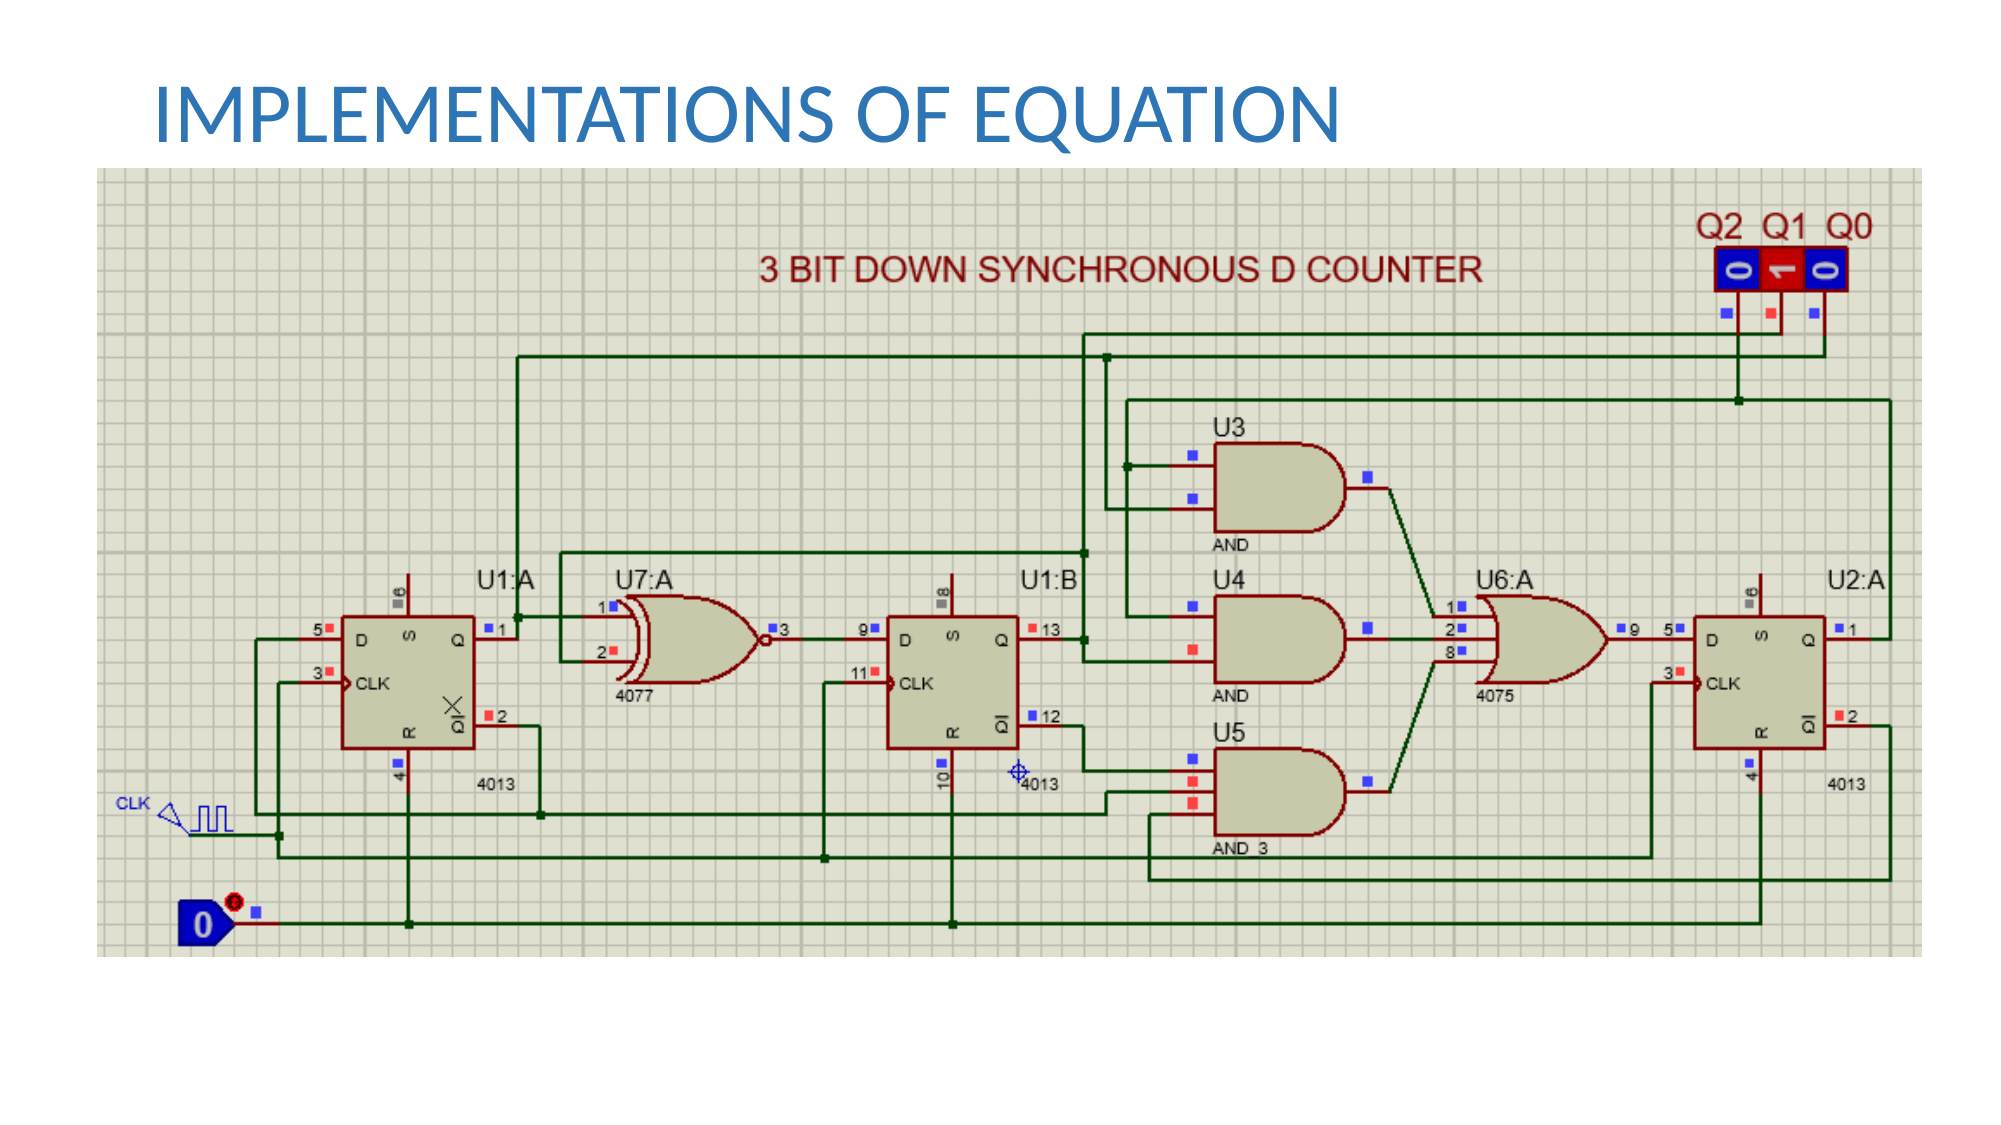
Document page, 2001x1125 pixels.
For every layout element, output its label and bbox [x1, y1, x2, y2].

title [137, 59, 1863, 168]
picture [97, 168, 1923, 957]
